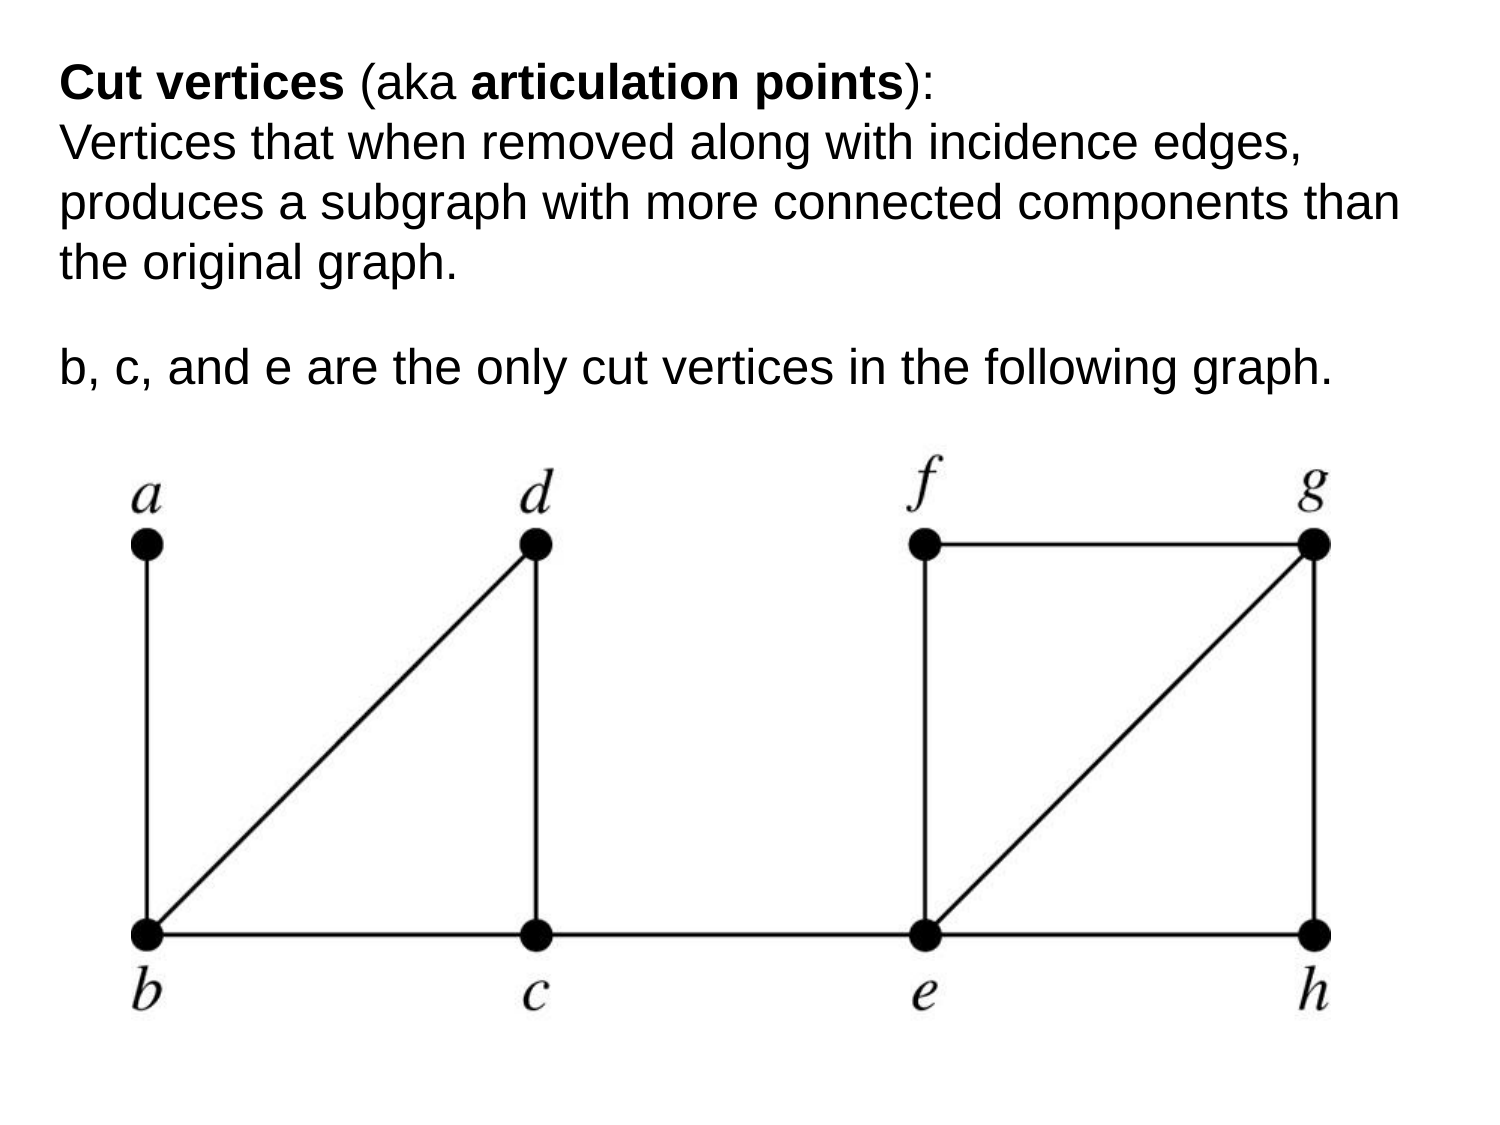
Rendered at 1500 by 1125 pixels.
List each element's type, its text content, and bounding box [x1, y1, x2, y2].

picture [130, 432, 1331, 1030]
text_box Cut vertices (aka articulation points): Vertices that when removed along with incidence edges, produces a subgraph with more connected components than the original graph. b, c, and e are the only cut vertices in the following graph. [44, 34, 1455, 411]
